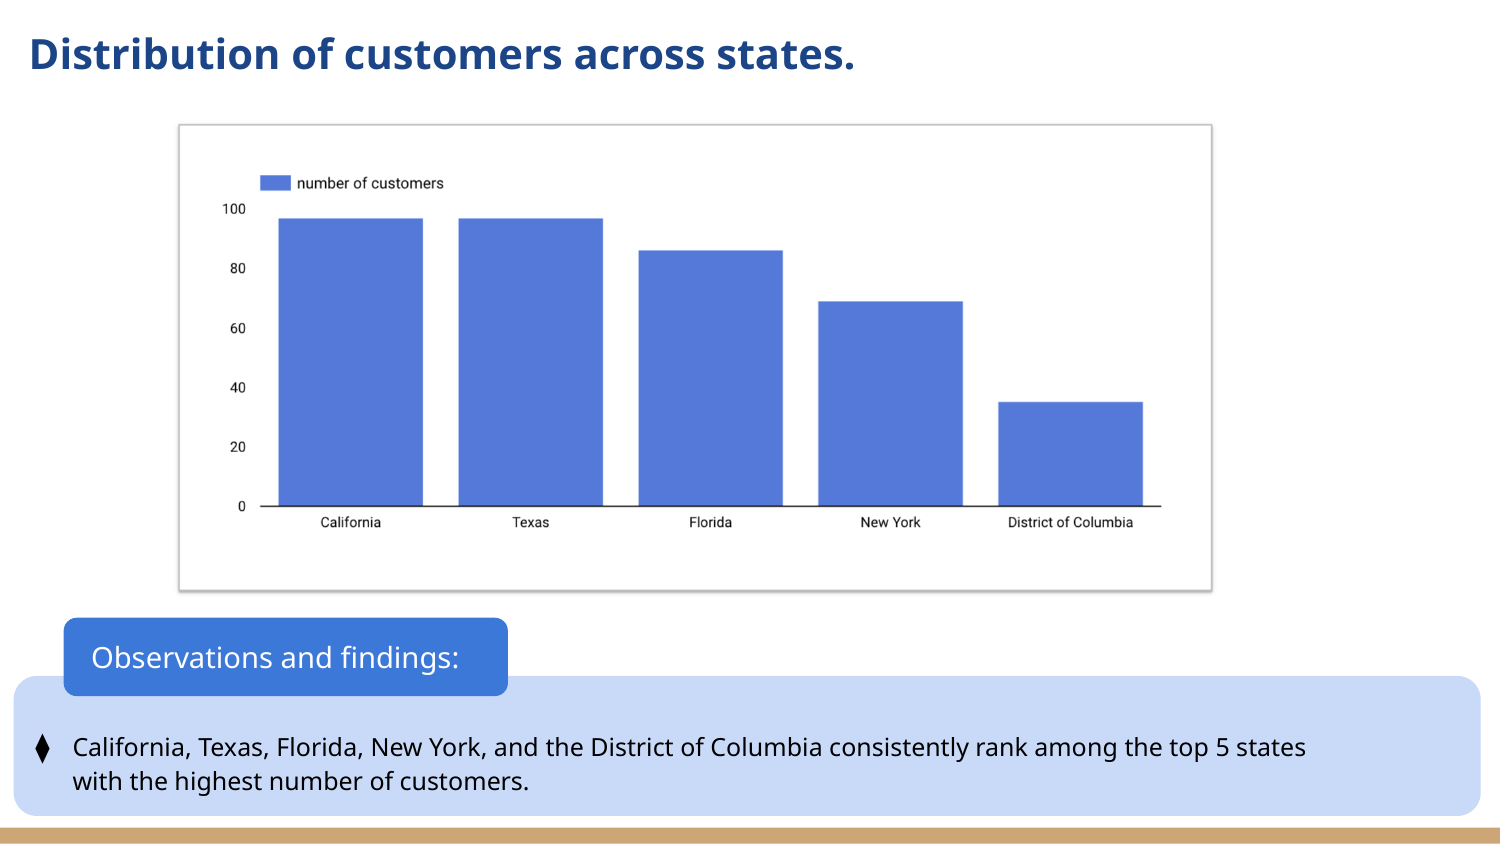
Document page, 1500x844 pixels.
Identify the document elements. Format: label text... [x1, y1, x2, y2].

text_box Observations and findings: [76, 624, 506, 690]
text_box ⧫ [13, 675, 1481, 816]
picture [153, 95, 1251, 622]
title Distribution of customers across states. [13, 14, 1026, 93]
text_box California, Texas, Florida, New York, and the District of Columbia consistently rank among the top 5 states with the highest number of customers. [57, 711, 1339, 811]
text_box [63, 617, 508, 697]
